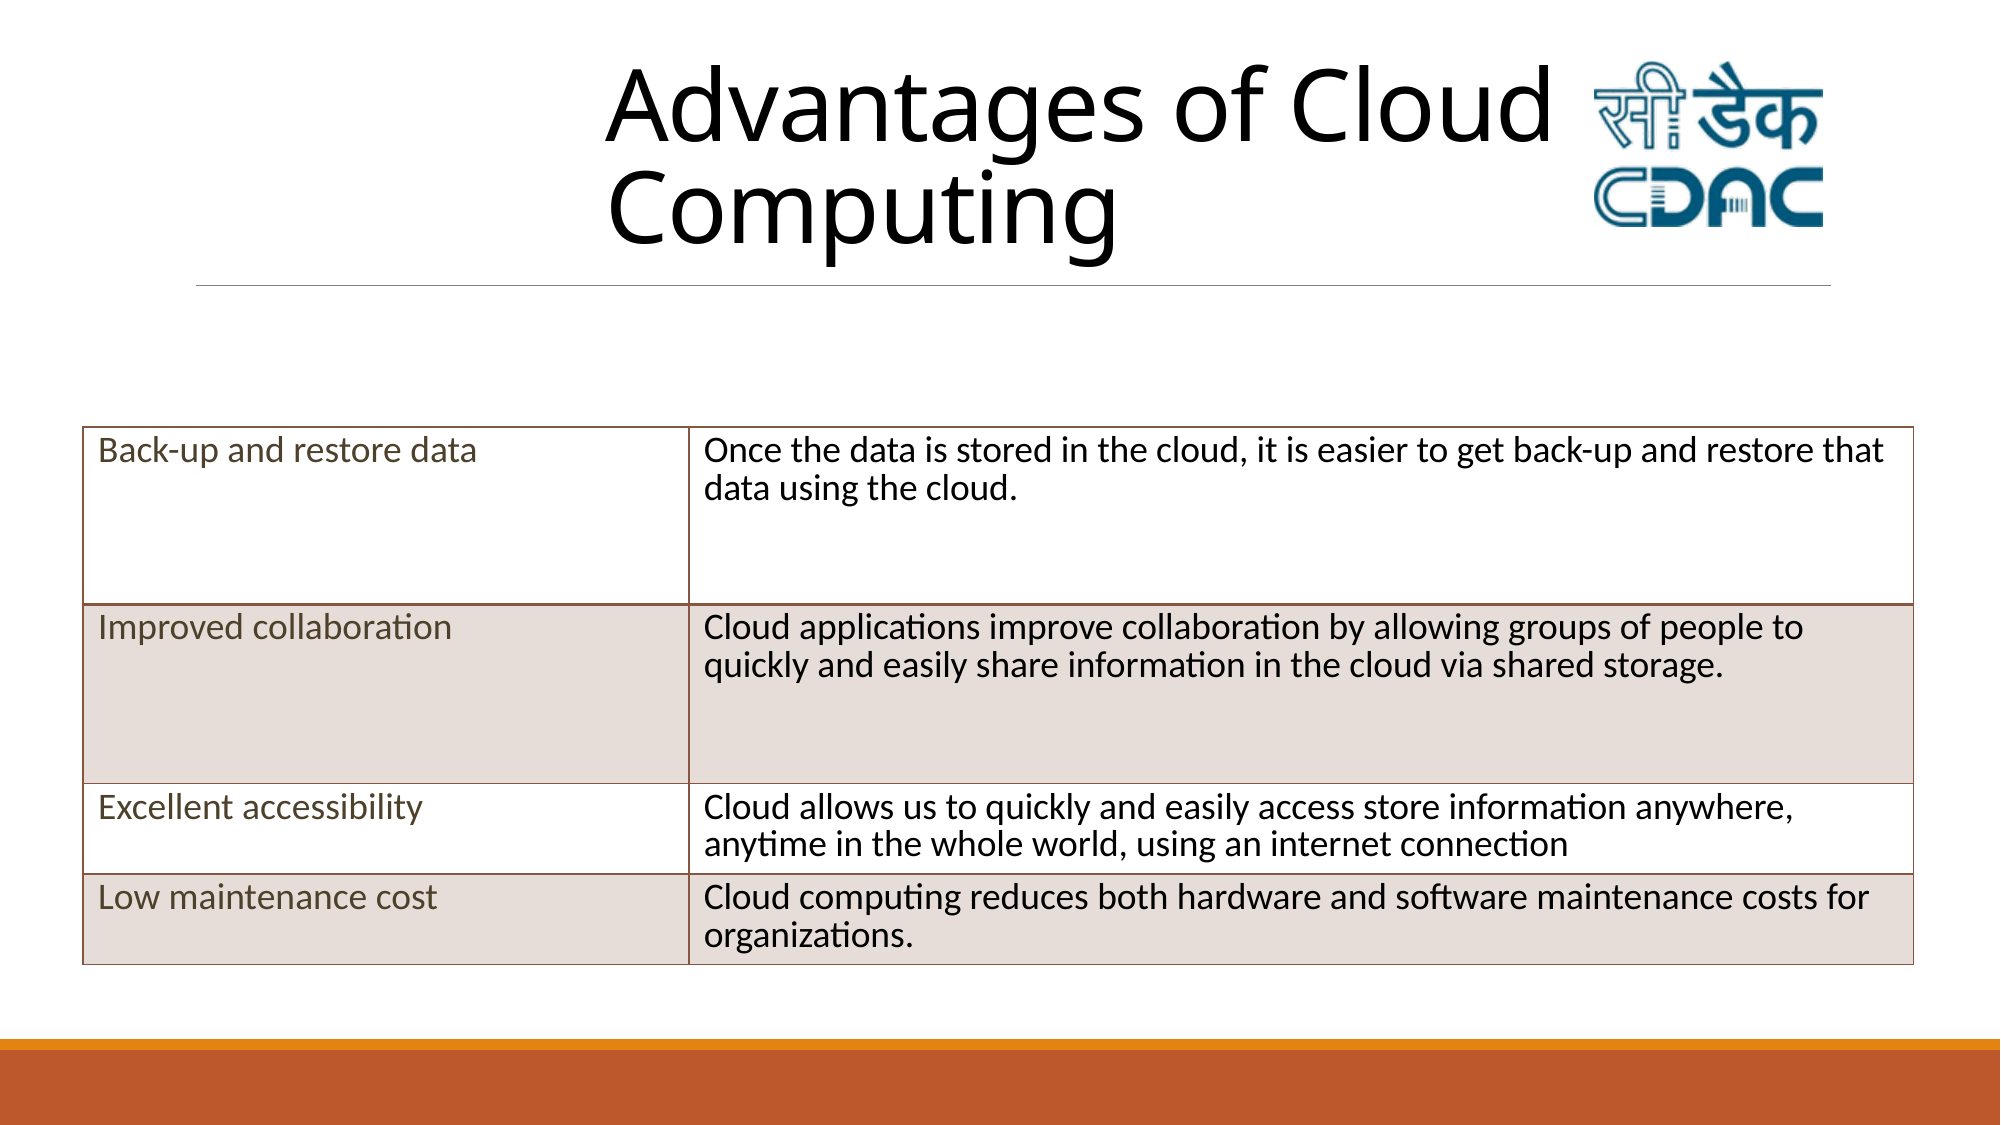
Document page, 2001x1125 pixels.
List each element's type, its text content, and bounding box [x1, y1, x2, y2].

picture [1593, 60, 1823, 228]
table_cell Excellent accessibility [84, 784, 688, 873]
table_cell Improved collaboration [84, 606, 688, 783]
table_cell Low maintenance cost [84, 875, 688, 964]
table_cell Cloud computing reduces both hardware and software maintenance costs for organizations. [690, 875, 1913, 964]
title Advantages of Cloud Computing [590, 48, 1780, 272]
table_header Back-up and restore data [84, 428, 688, 603]
table_header Once the data is stored in the cloud, it is easier to get back-up and restore that data using the cloud. [690, 428, 1913, 603]
table_cell Cloud allows us to quickly and easily access store information anywhere, anytime in the whole world, using an internet connection [690, 784, 1913, 873]
table_cell Cloud applications improve collaboration by allowing groups of people to quickly and easily share information in the cloud via shared storage. [690, 606, 1913, 783]
